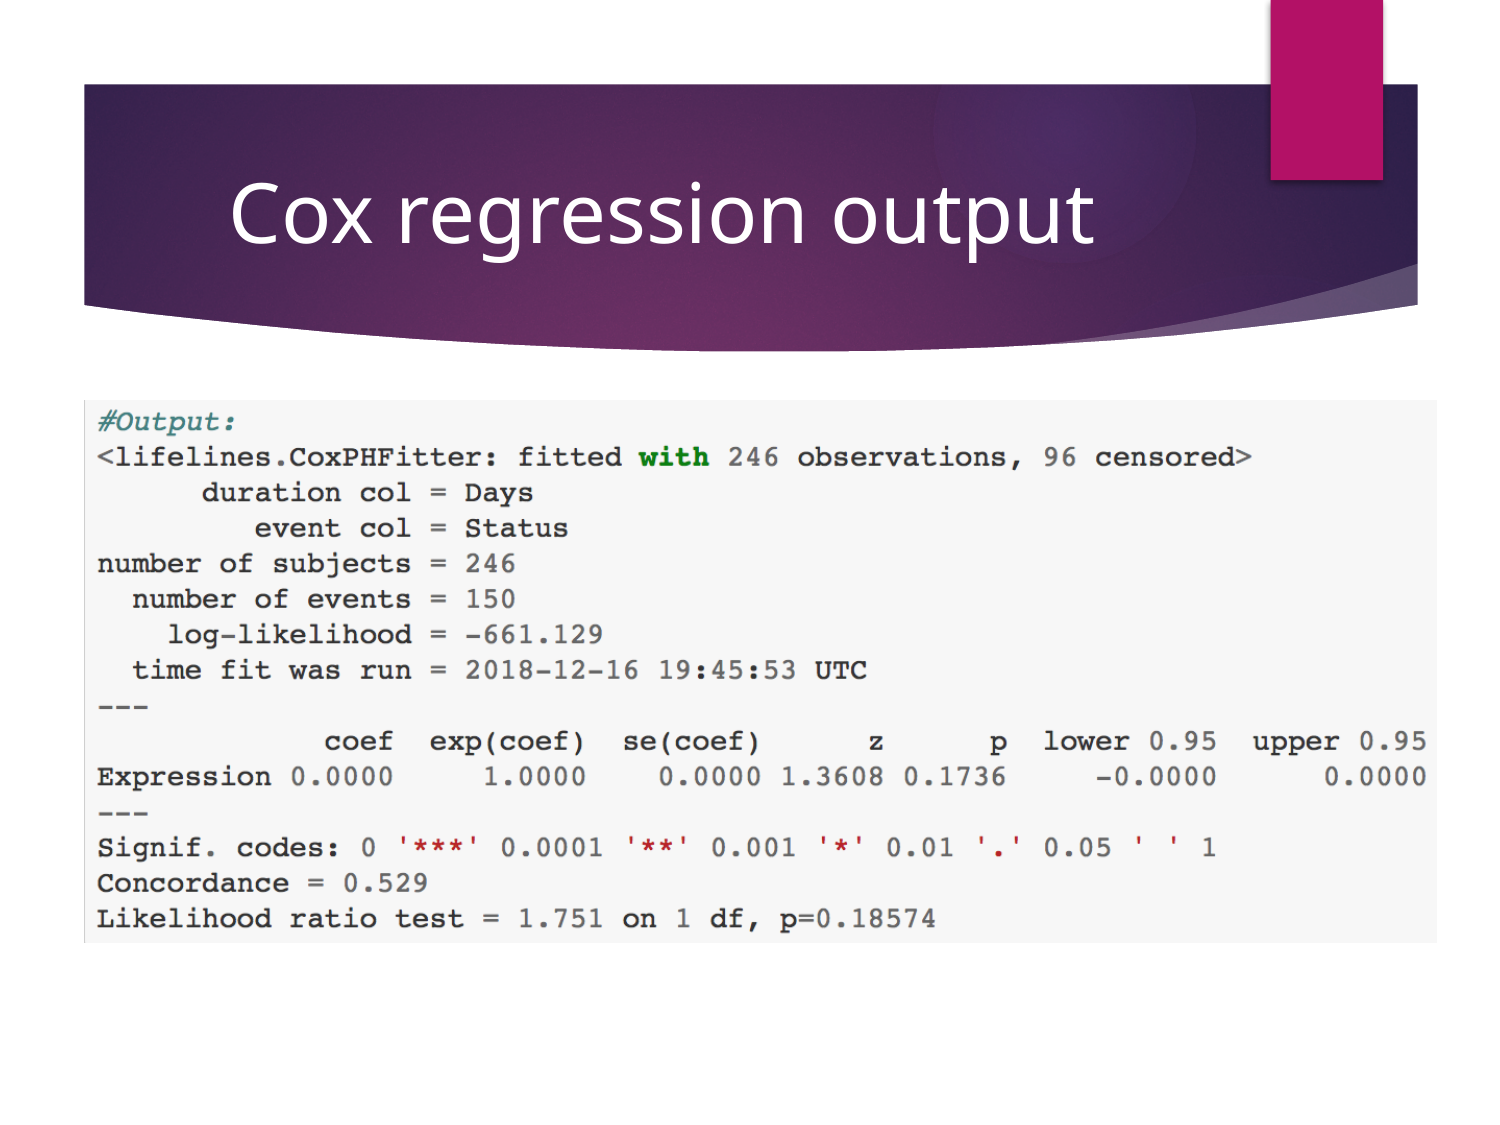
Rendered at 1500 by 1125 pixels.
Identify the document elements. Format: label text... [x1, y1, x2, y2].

picture [83, 400, 1437, 943]
title Cox regression output [142, 152, 1183, 269]
